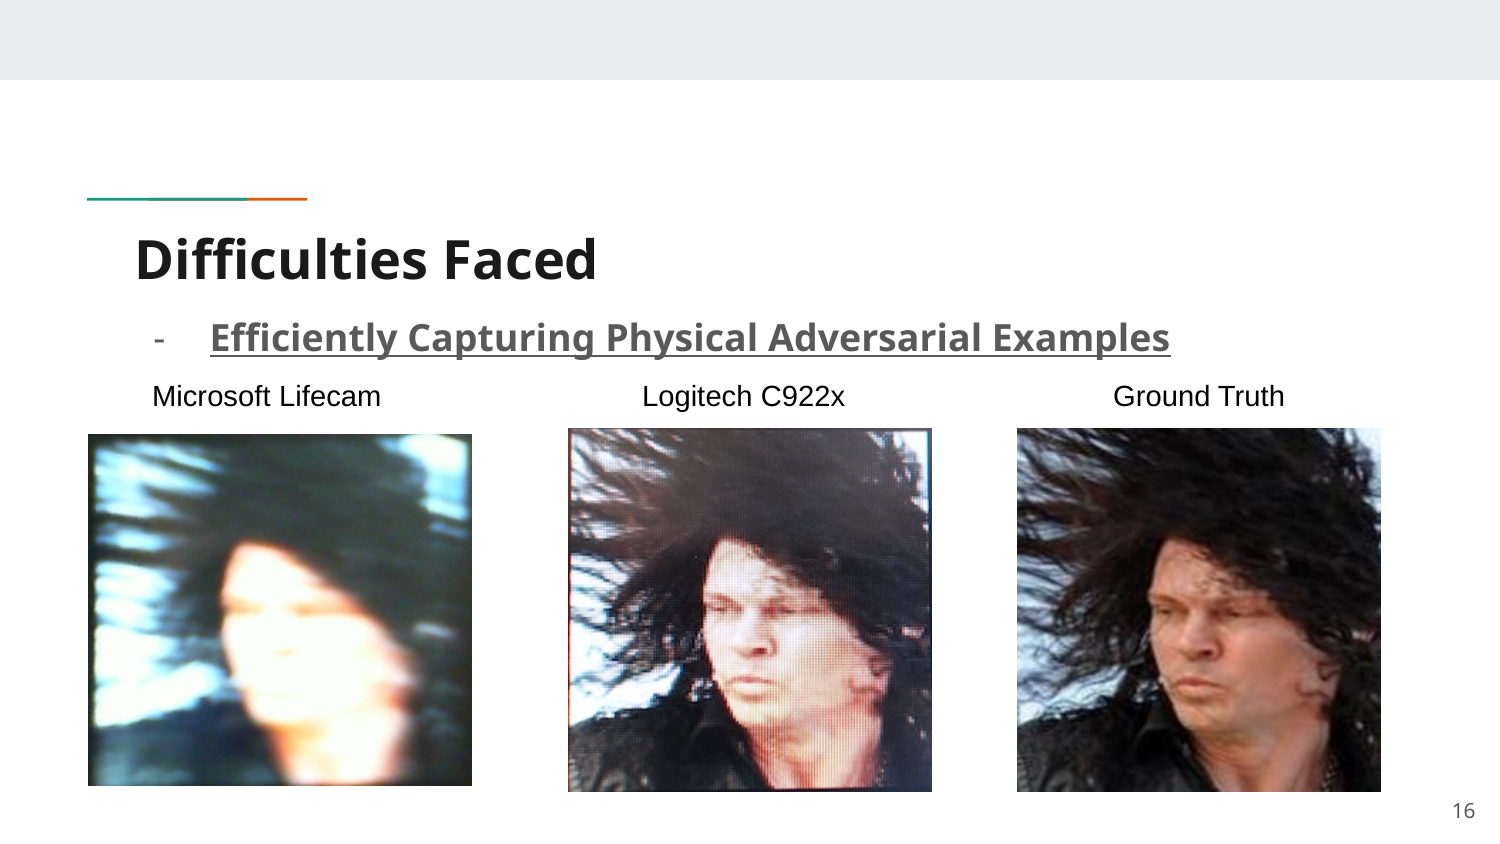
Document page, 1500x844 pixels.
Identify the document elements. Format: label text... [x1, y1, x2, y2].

text_box Microsoft Lifecam [130, 361, 412, 433]
list Efficiently Capturing Physical Adversarial Examples [119, 292, 1381, 664]
picture [1017, 428, 1381, 792]
slide_number ‹#› [1400, 779, 1491, 844]
text_box Logitech C922x [602, 361, 885, 426]
picture [568, 428, 932, 792]
picture [88, 434, 472, 786]
text_box Ground Truth [1058, 361, 1341, 426]
title Difficulties Faced [119, 210, 1381, 292]
